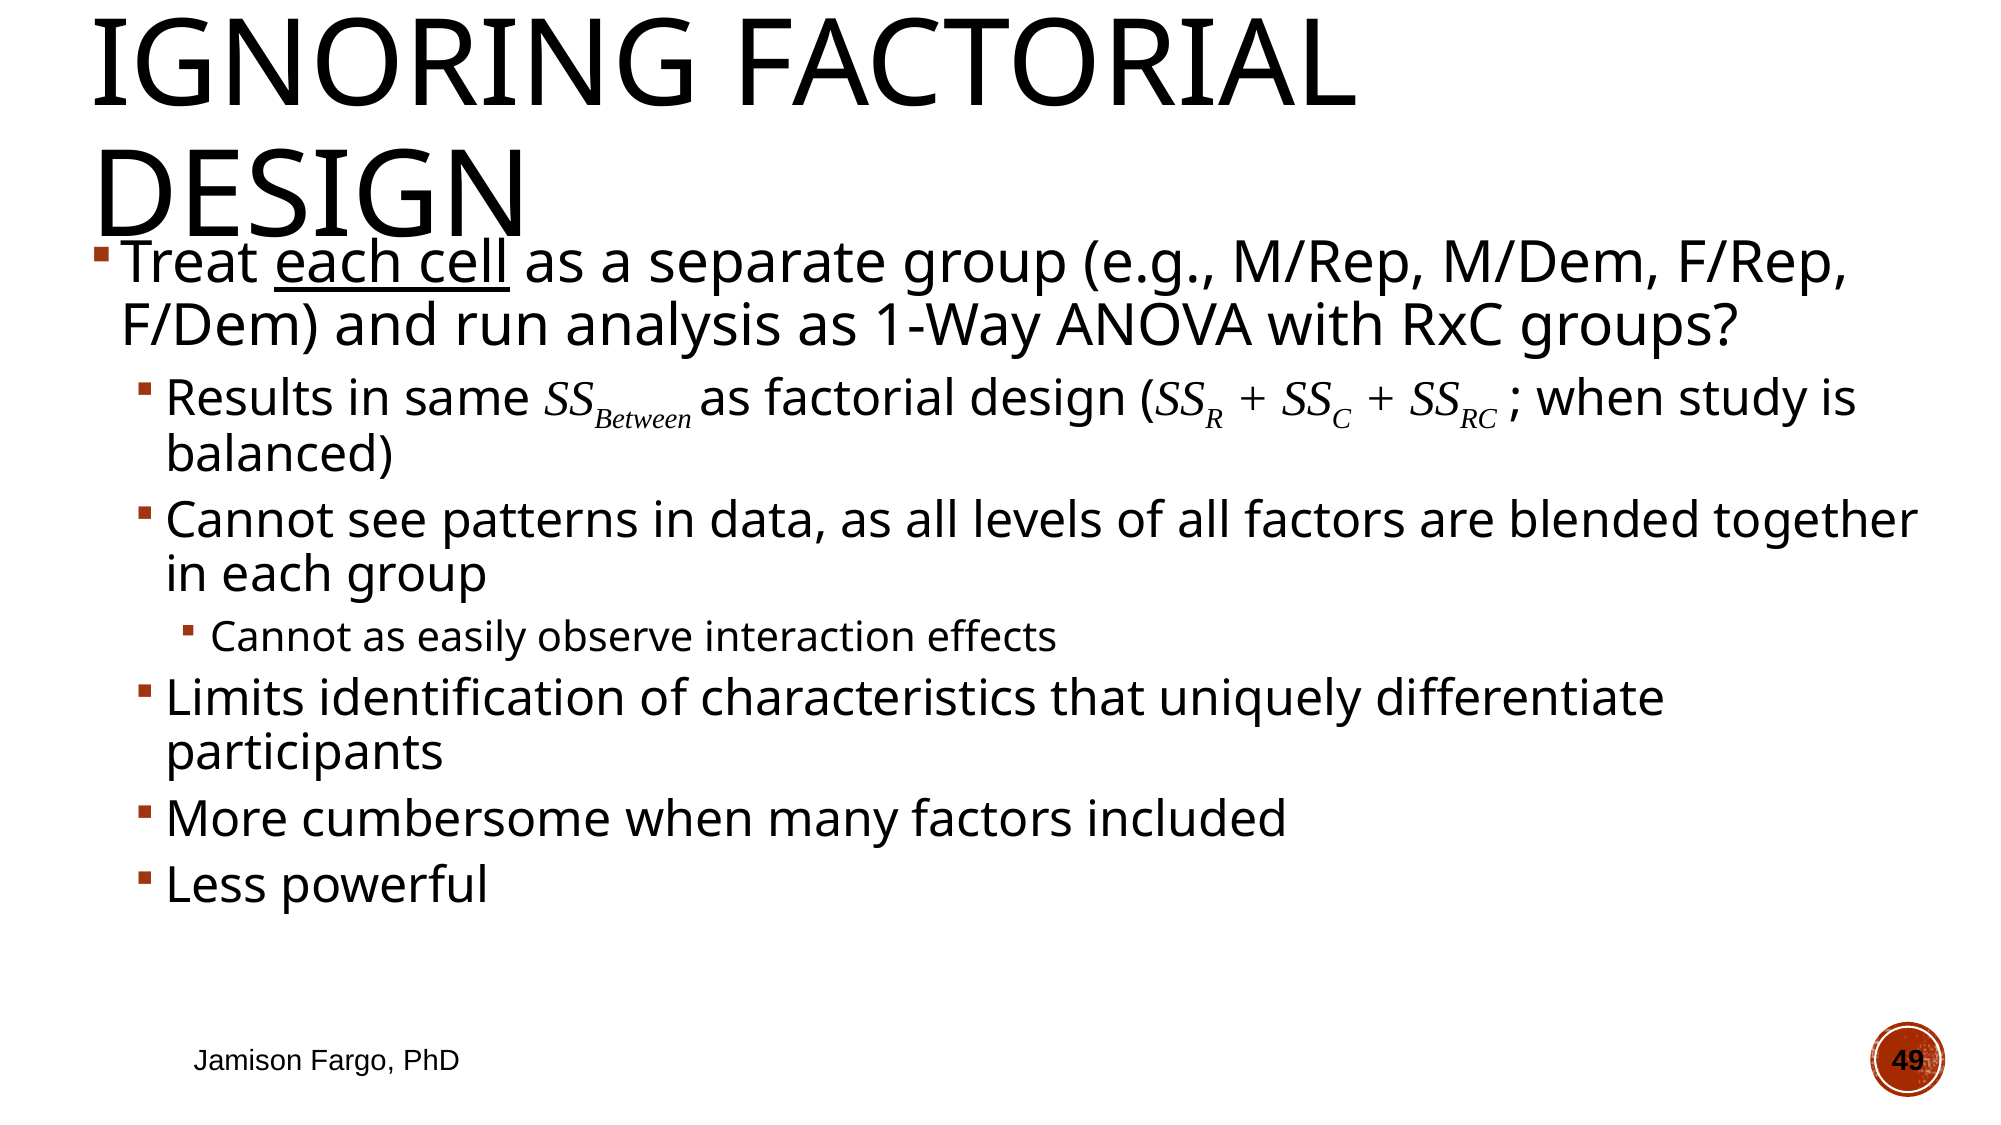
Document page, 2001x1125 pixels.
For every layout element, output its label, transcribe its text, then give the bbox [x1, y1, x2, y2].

footer Jamison Fargo, PhD [178, 1028, 1217, 1089]
title Ignoring Factorial Design [75, 0, 1725, 224]
list Treat each cell as a separate group (e.g., M/Rep, M/Dem, F/Rep, F/Dem) and run analysis as 1-Way ANOVA with RxC groups? Results in same SSBetween as factorial design (SSR + SSC + SSRC ; when study is balanced) Cannot see patterns in data, as all levels of all factors are blended together in each group Cannot as easily observe interaction effects Limits identification of characteristics that uniquely differentiate participants More cumbersome when many factors included Less powerful [75, 224, 1938, 1025]
slide_number 49 [1855, 1028, 1961, 1089]
